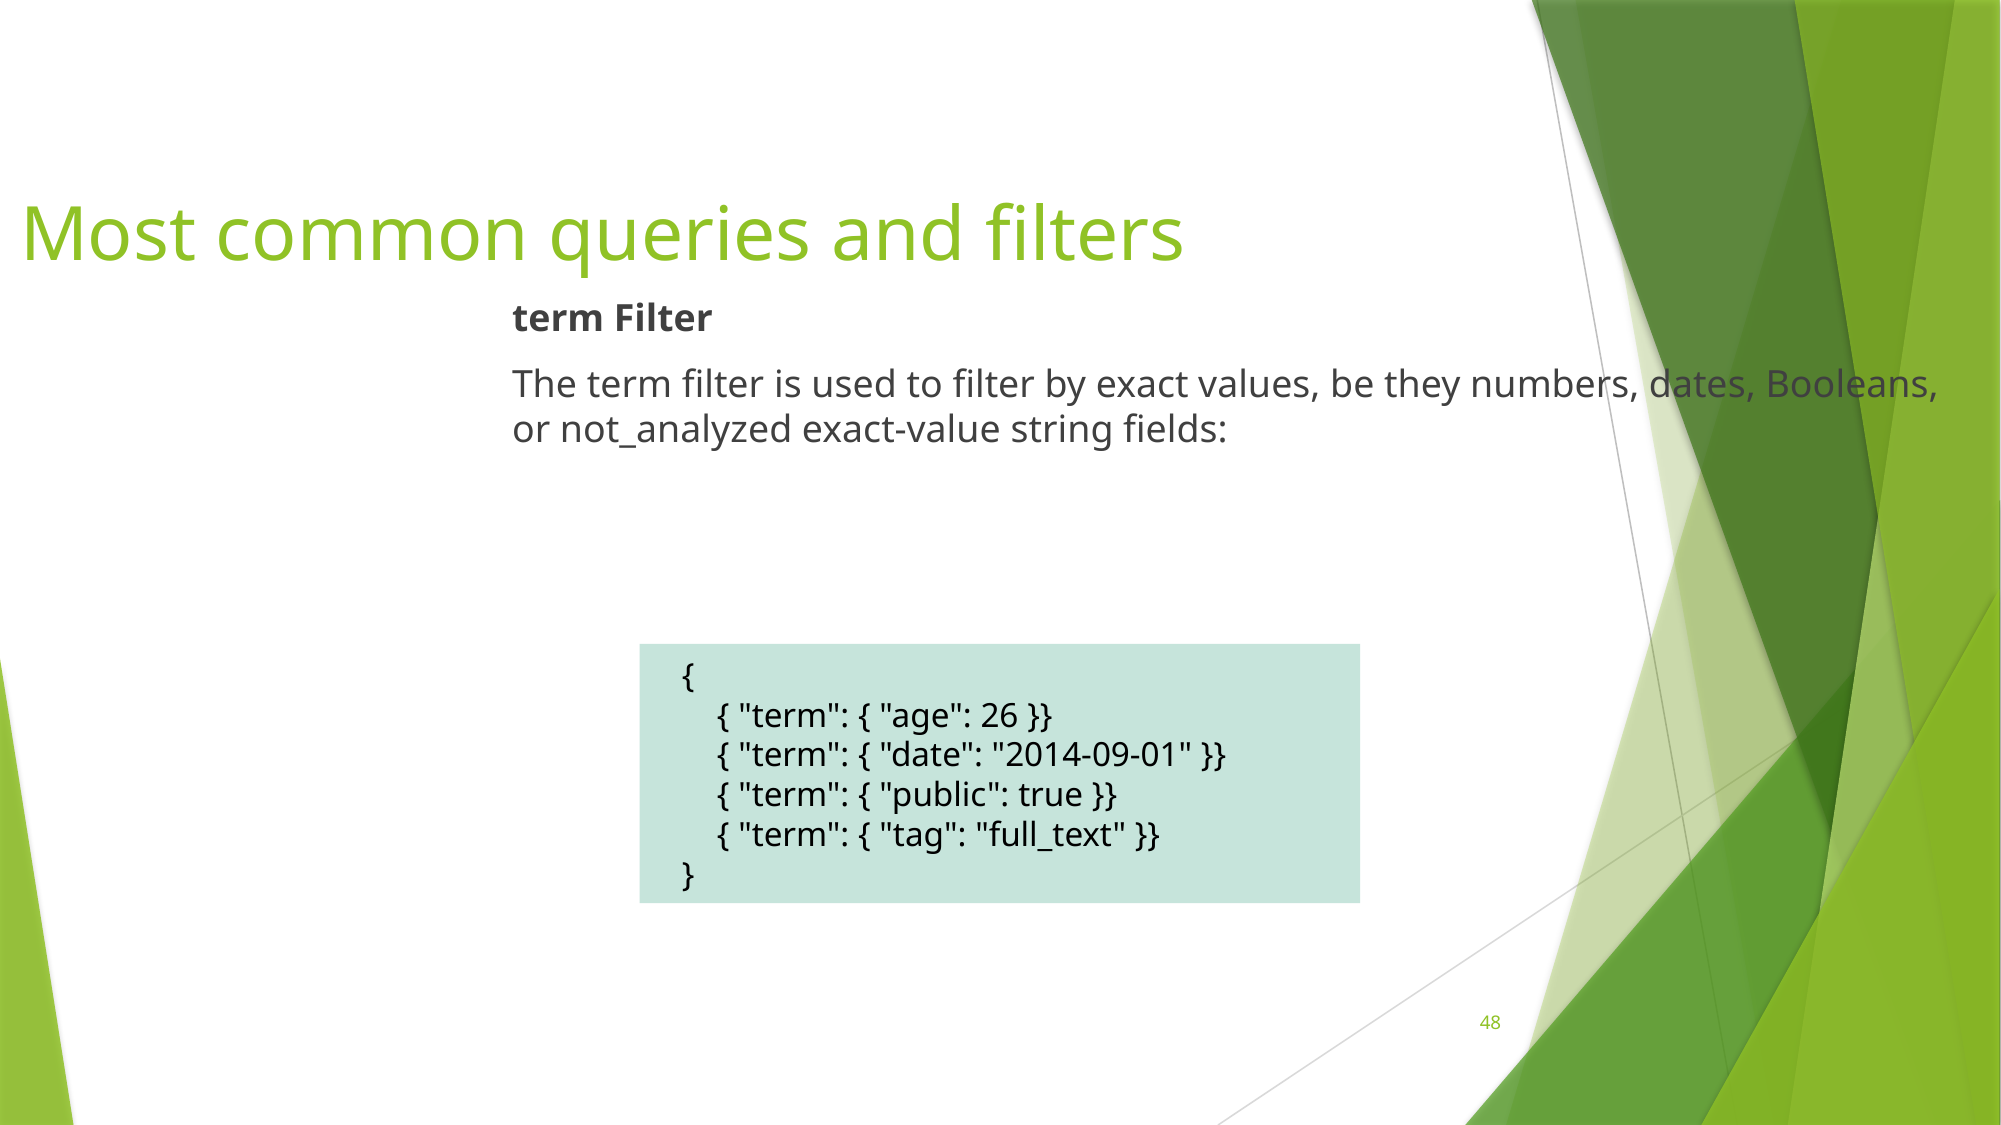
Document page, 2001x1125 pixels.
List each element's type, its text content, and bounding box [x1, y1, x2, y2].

list term Filter The term filter is used to filter by exact values, be they numbers, dates, Booleans, or not_analyzed exact-value string fields: [469, 274, 2000, 695]
title Most common queries and filters [0, 138, 1531, 296]
slide_number 48 [1409, 991, 1522, 1051]
text_box { { "term": { "age": 26 }} { "term": { "date": "2014-09-01" }} { "term": { "public": true }} { "term": { "tag": "full_text" }} } [639, 643, 1361, 904]
